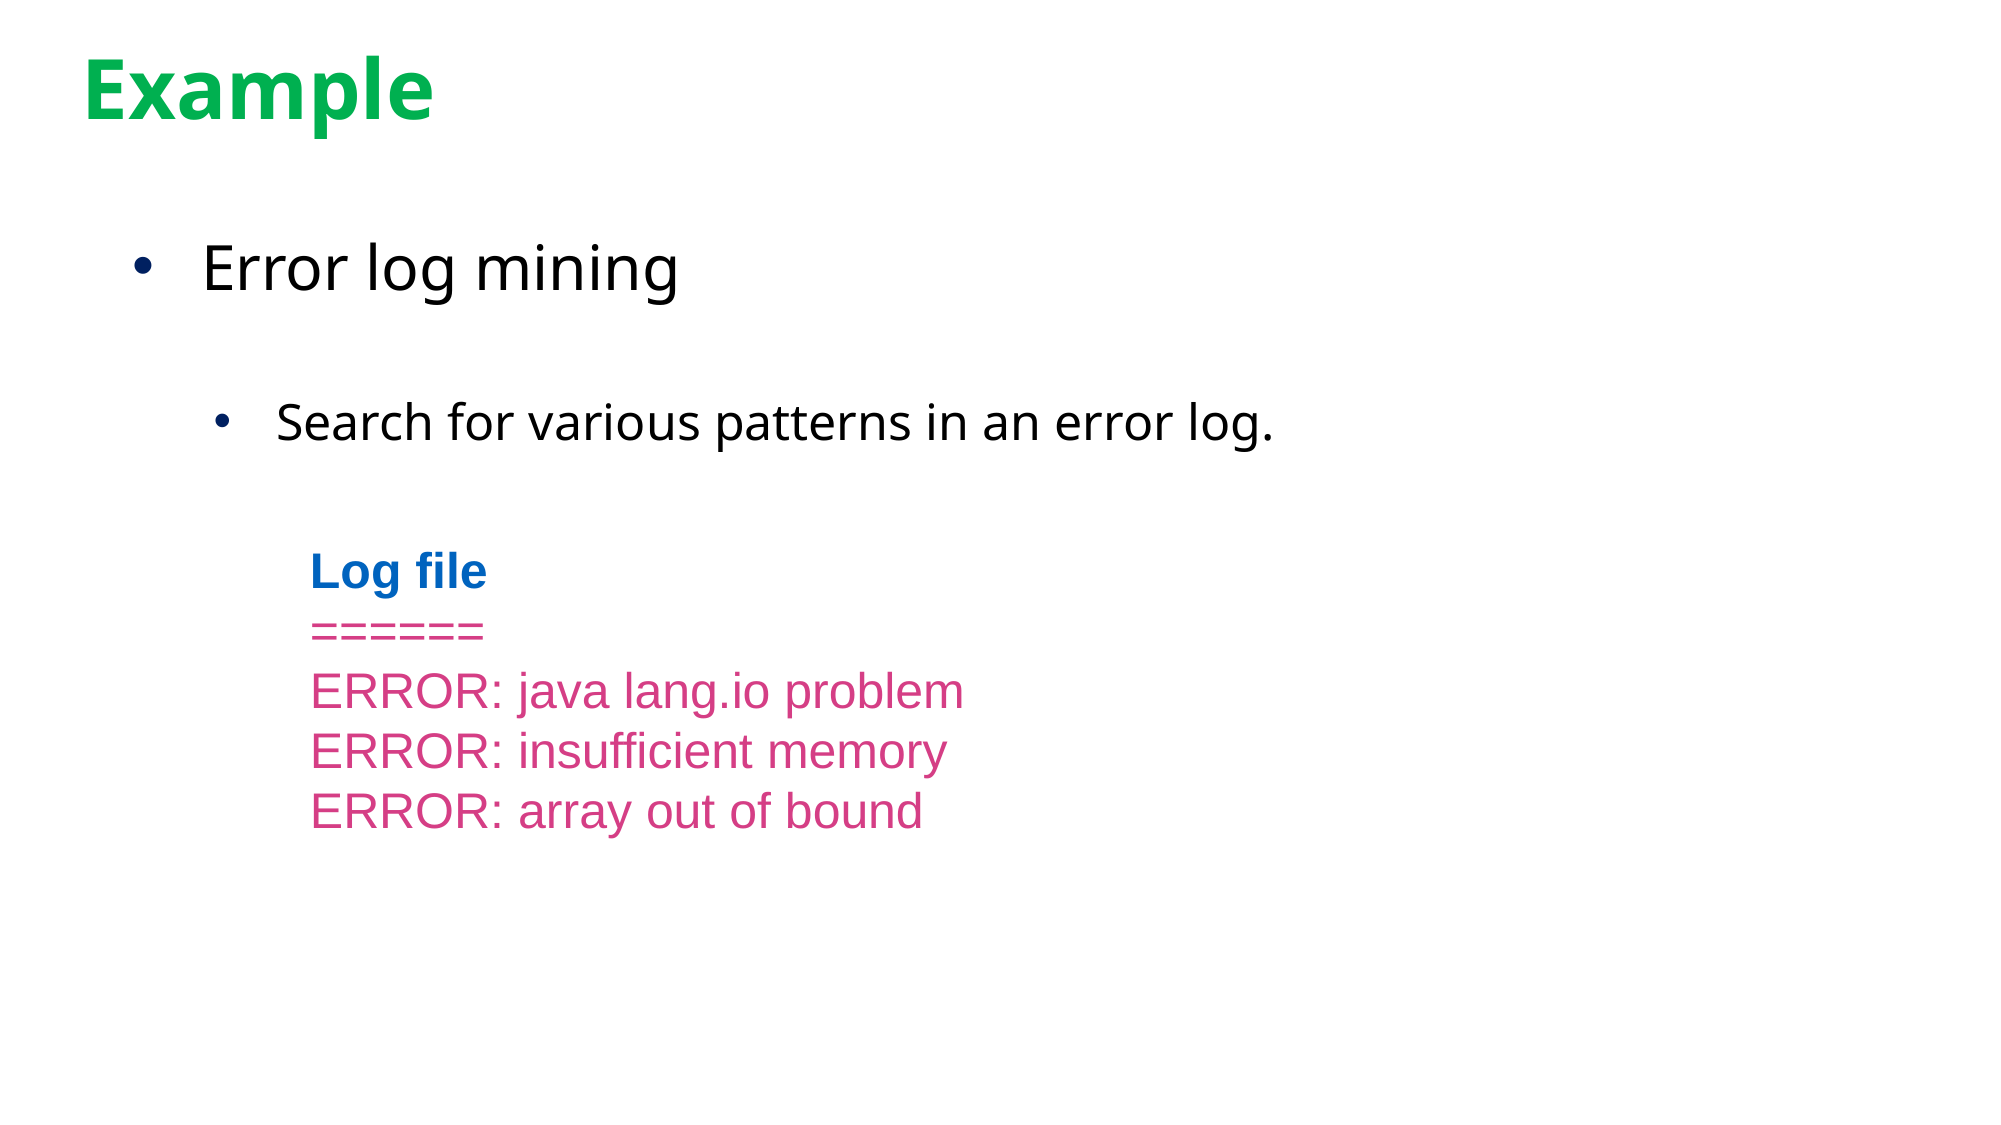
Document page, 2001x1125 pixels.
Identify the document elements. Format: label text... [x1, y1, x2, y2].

text_box Log file ====== ERROR: java lang.io problem ERROR: insufficient memory ERROR: array out of bound [295, 530, 981, 846]
title Example [66, 62, 1867, 152]
list Error log mining Search for various patterns in an error log. [111, 212, 1912, 1063]
